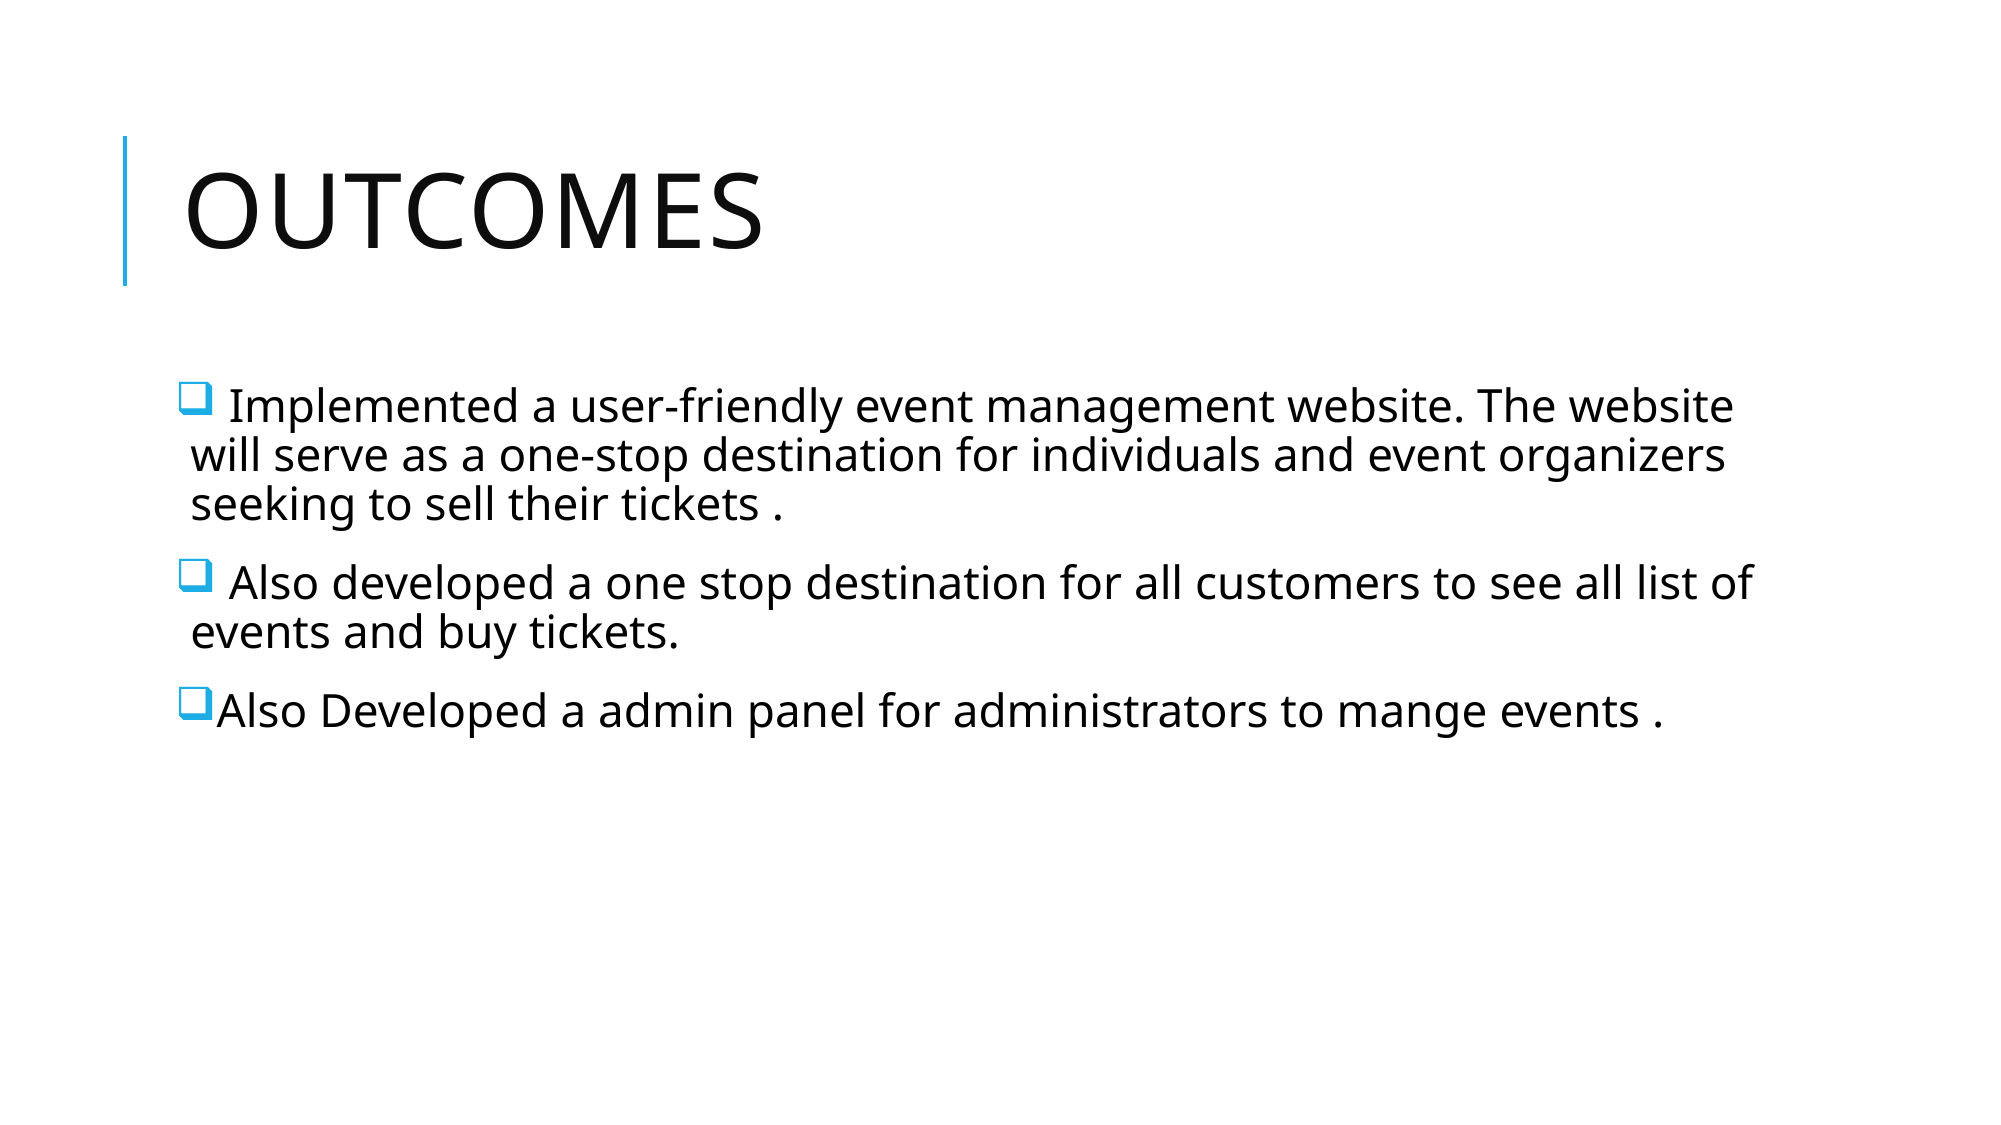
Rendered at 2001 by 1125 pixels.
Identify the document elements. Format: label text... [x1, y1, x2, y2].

list Implemented a user-friendly event management website. The website will serve as a one-stop destination for individuals and event organizers seeking to sell their tickets . Also developed a one stop destination for all customers to see all list of events and buy tickets. Also Developed a admin panel for administrators to mange events . [168, 375, 1763, 1035]
title outcomes [168, 96, 1763, 342]
